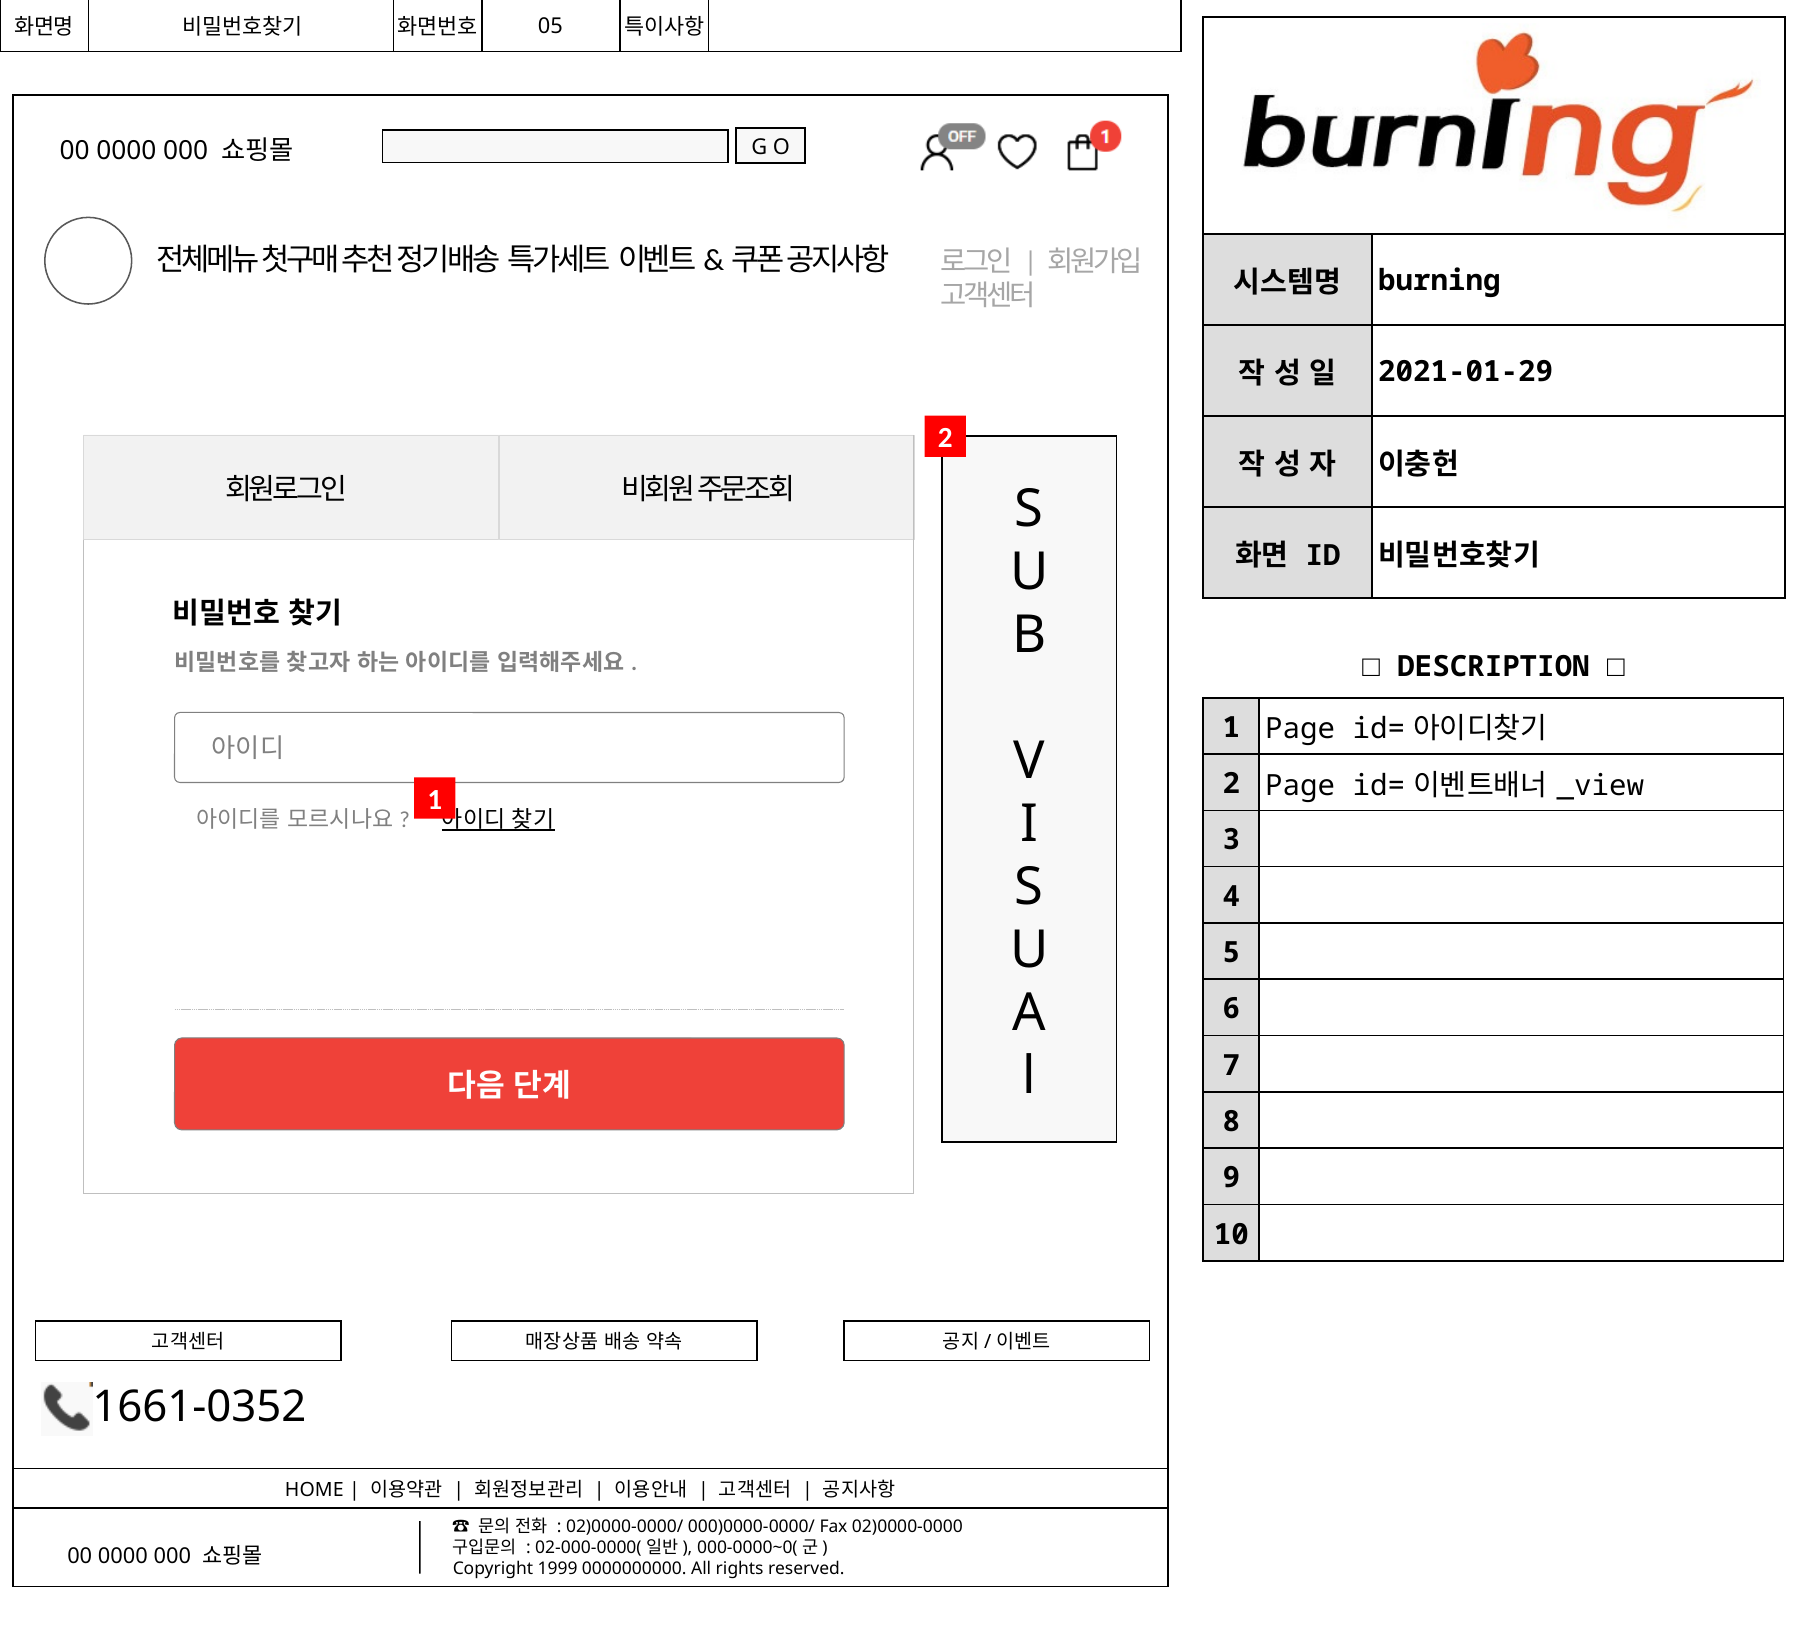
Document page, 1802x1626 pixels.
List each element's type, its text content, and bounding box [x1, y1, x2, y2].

text_box 화면번호 [393, 0, 482, 52]
table_cell Page id=아이디찾기 [1260, 699, 1783, 753]
table_cell [1260, 1205, 1783, 1260]
text_box [708, 0, 1181, 52]
text_box 1 [414, 777, 456, 819]
text_box 비밀번호찾기 [104, 12, 381, 39]
text_box [499, 434, 913, 540]
table_cell 9 [1204, 1149, 1258, 1204]
table_cell 작 성 자 [1204, 417, 1371, 506]
text_box [13, 1507, 1168, 1587]
table_cell burning [1373, 235, 1784, 324]
text_box 비밀번호 찾기 [158, 587, 620, 637]
text_box [44, 217, 132, 305]
text_box 공지/이벤트 [844, 1321, 1150, 1361]
table_cell 7 [1204, 1036, 1258, 1091]
picture [886, 101, 1145, 195]
table_cell [1260, 811, 1783, 866]
table_cell 10 [1204, 1205, 1258, 1260]
table_cell 시스템명 [1204, 235, 1371, 324]
table_header □ DESCRIPTION □ [1203, 633, 1784, 697]
table_cell 4 [1204, 867, 1258, 922]
table_cell [1260, 1036, 1783, 1091]
text_box S U B V I S U A l [941, 435, 1117, 1143]
text_box 매장상품 배송 약속 [451, 1321, 757, 1361]
text_box 특이사항 [619, 0, 708, 52]
text_box 비회원 주문조회 [606, 462, 811, 513]
text_box 다음 단계 [174, 1037, 845, 1130]
table_header [1204, 18, 1784, 23]
text_box 전체메뉴 첫구매 추천 정기배송 특가세트 이벤트&쿠폰 공지사항 [141, 232, 906, 285]
table_cell 6 [1204, 980, 1258, 1035]
table_cell [1260, 1093, 1783, 1147]
table_cell [1260, 980, 1783, 1035]
text_box 아이디 [174, 712, 845, 783]
table_cell 작 성 일 [1204, 326, 1371, 415]
text_box G O [736, 128, 806, 164]
text_box 회원로그인 [210, 462, 363, 513]
text_box 화면명 [0, 0, 88, 52]
table_cell [1260, 1149, 1783, 1204]
text_box [482, 0, 619, 52]
table_cell 이충헌 [1373, 417, 1784, 506]
table_cell 2 [1204, 755, 1258, 810]
text_box [88, 0, 393, 52]
table_cell 비밀번호찾기 [1373, 508, 1784, 597]
text_box 비밀번호를 찾고자 하는 아이디를 입력해주세요. [159, 639, 689, 683]
picture [41, 1382, 93, 1436]
text_box 아이디를 모르시나요? 아이디 찾기 [181, 797, 570, 840]
text_box [13, 95, 1168, 1468]
text_box 00 0000 000 쇼핑몰 [52, 1534, 424, 1576]
table_cell 1 [1204, 699, 1258, 753]
table_cell 화면 ID [1204, 508, 1371, 597]
text_box 고객센터 [35, 1321, 342, 1361]
text_box 1661-0352 [77, 1370, 322, 1438]
text_box [84, 434, 499, 540]
text_box HOME | 이용약관 | 회원정보관리 | 이용안내 | 고객센터 | 공지사항 [13, 1468, 1168, 1507]
text_box ☎ 문의 전화 : 02)0000-0000/ 000)0000-0000/ Fax 02)0000-0000 구입문의 : 02-000-0000(일반), 000-0000~0(군) Copyright 1999 0000000000. All rights reserved. [438, 1507, 979, 1586]
table_cell 2021-01-29 [1373, 326, 1784, 415]
text_box [382, 130, 729, 163]
table_cell [1260, 867, 1783, 922]
text_box 2 [924, 415, 966, 457]
table_cell 5 [1204, 924, 1258, 978]
table_cell [1260, 924, 1783, 978]
table_cell Page id=이벤트배너_view [1260, 755, 1783, 810]
table_cell 3 [1204, 811, 1258, 866]
text_box 05 [498, 12, 602, 38]
table_cell 8 [1204, 1093, 1258, 1147]
text_box 00 0000 000 쇼핑몰 [44, 125, 456, 172]
text_box 로그인 | 회원가입 고객센터 [925, 235, 1174, 319]
picture [1204, 23, 1784, 230]
